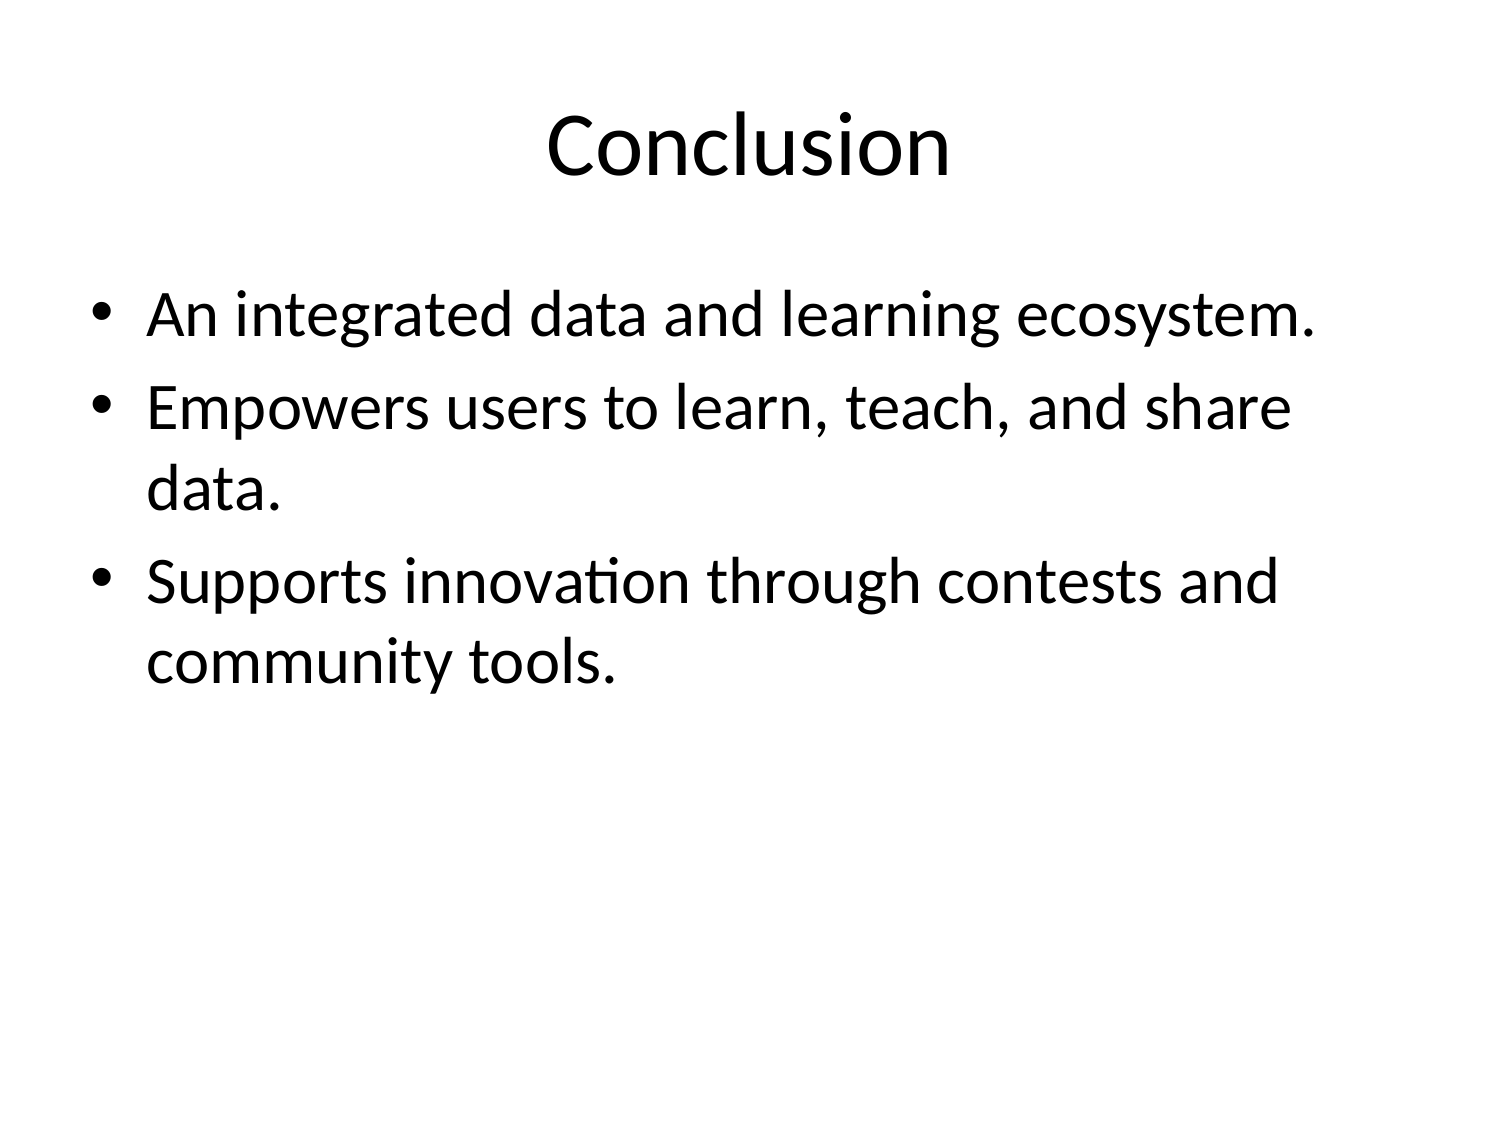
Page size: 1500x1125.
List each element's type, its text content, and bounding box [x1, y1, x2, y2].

list An integrated data and learning ecosystem. Empowers users to learn, teach, and share data. Supports innovation through contests and community tools. [75, 262, 1425, 1005]
title Conclusion [75, 45, 1425, 233]
